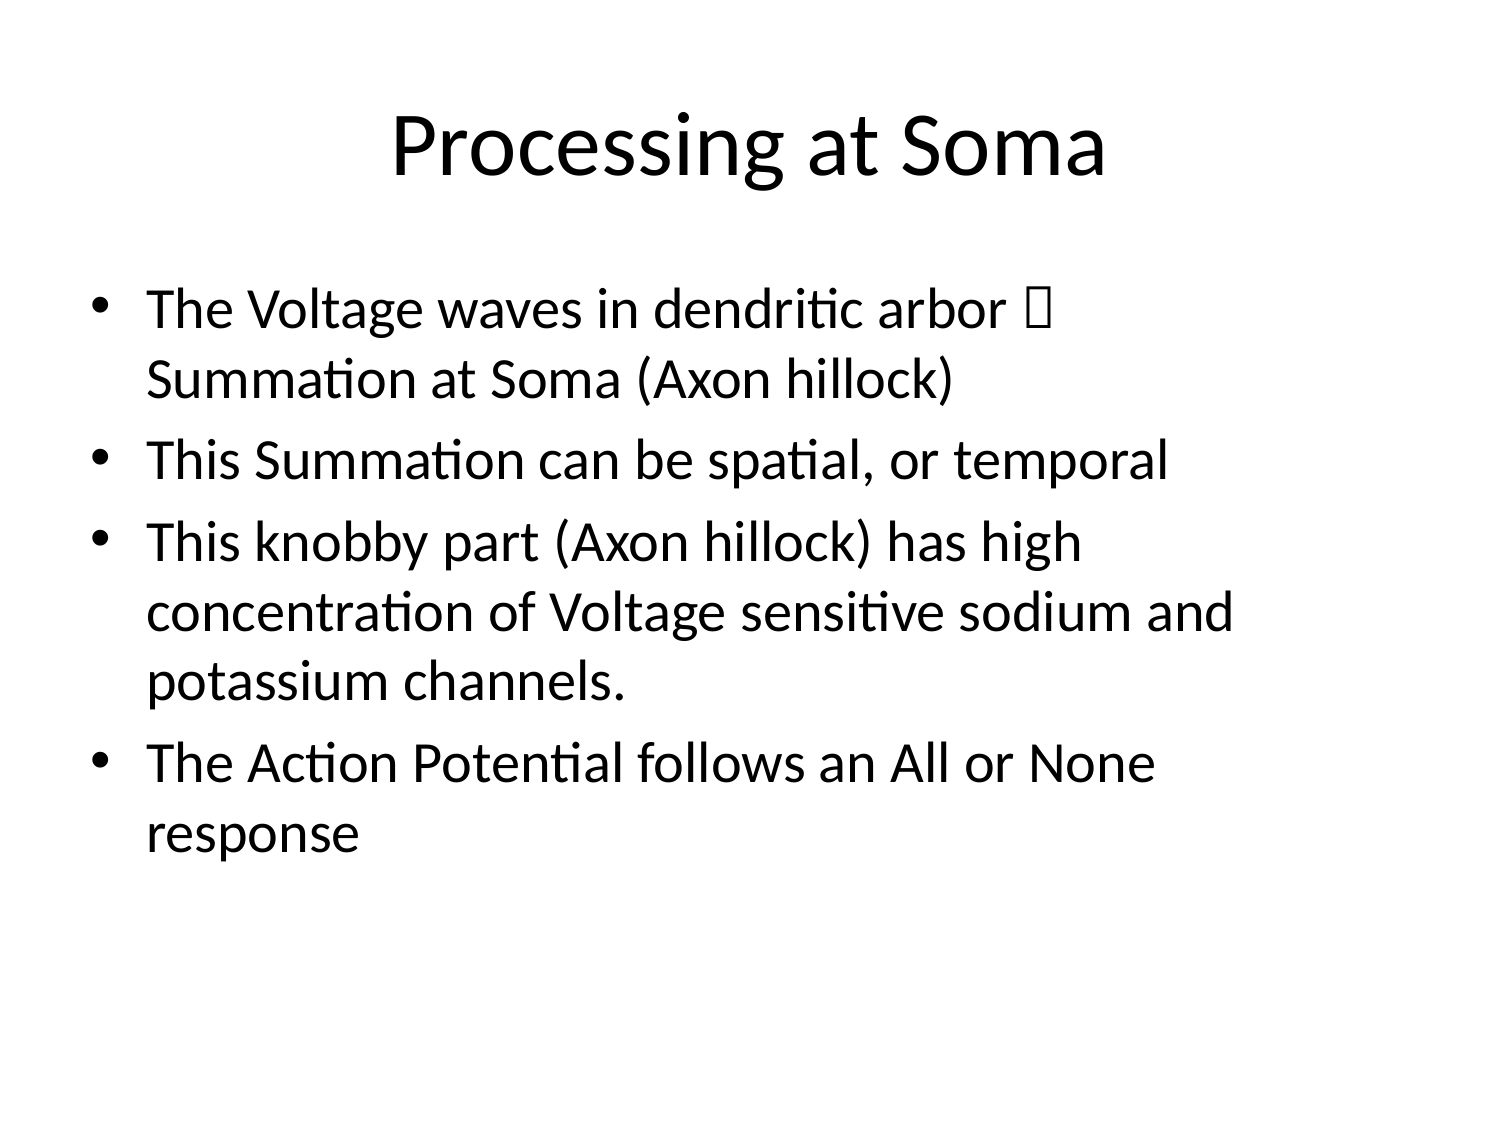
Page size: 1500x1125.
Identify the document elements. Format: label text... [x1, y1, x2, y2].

title Processing at Soma [75, 45, 1425, 233]
list The Voltage waves in dendritic arbor  Summation at Soma (Axon hillock) This Summation can be spatial, or temporal This knobby part (Axon hillock) has high concentration of Voltage sensitive sodium and potassium channels. The Action Potential follows an All or None response [75, 262, 1275, 1005]
